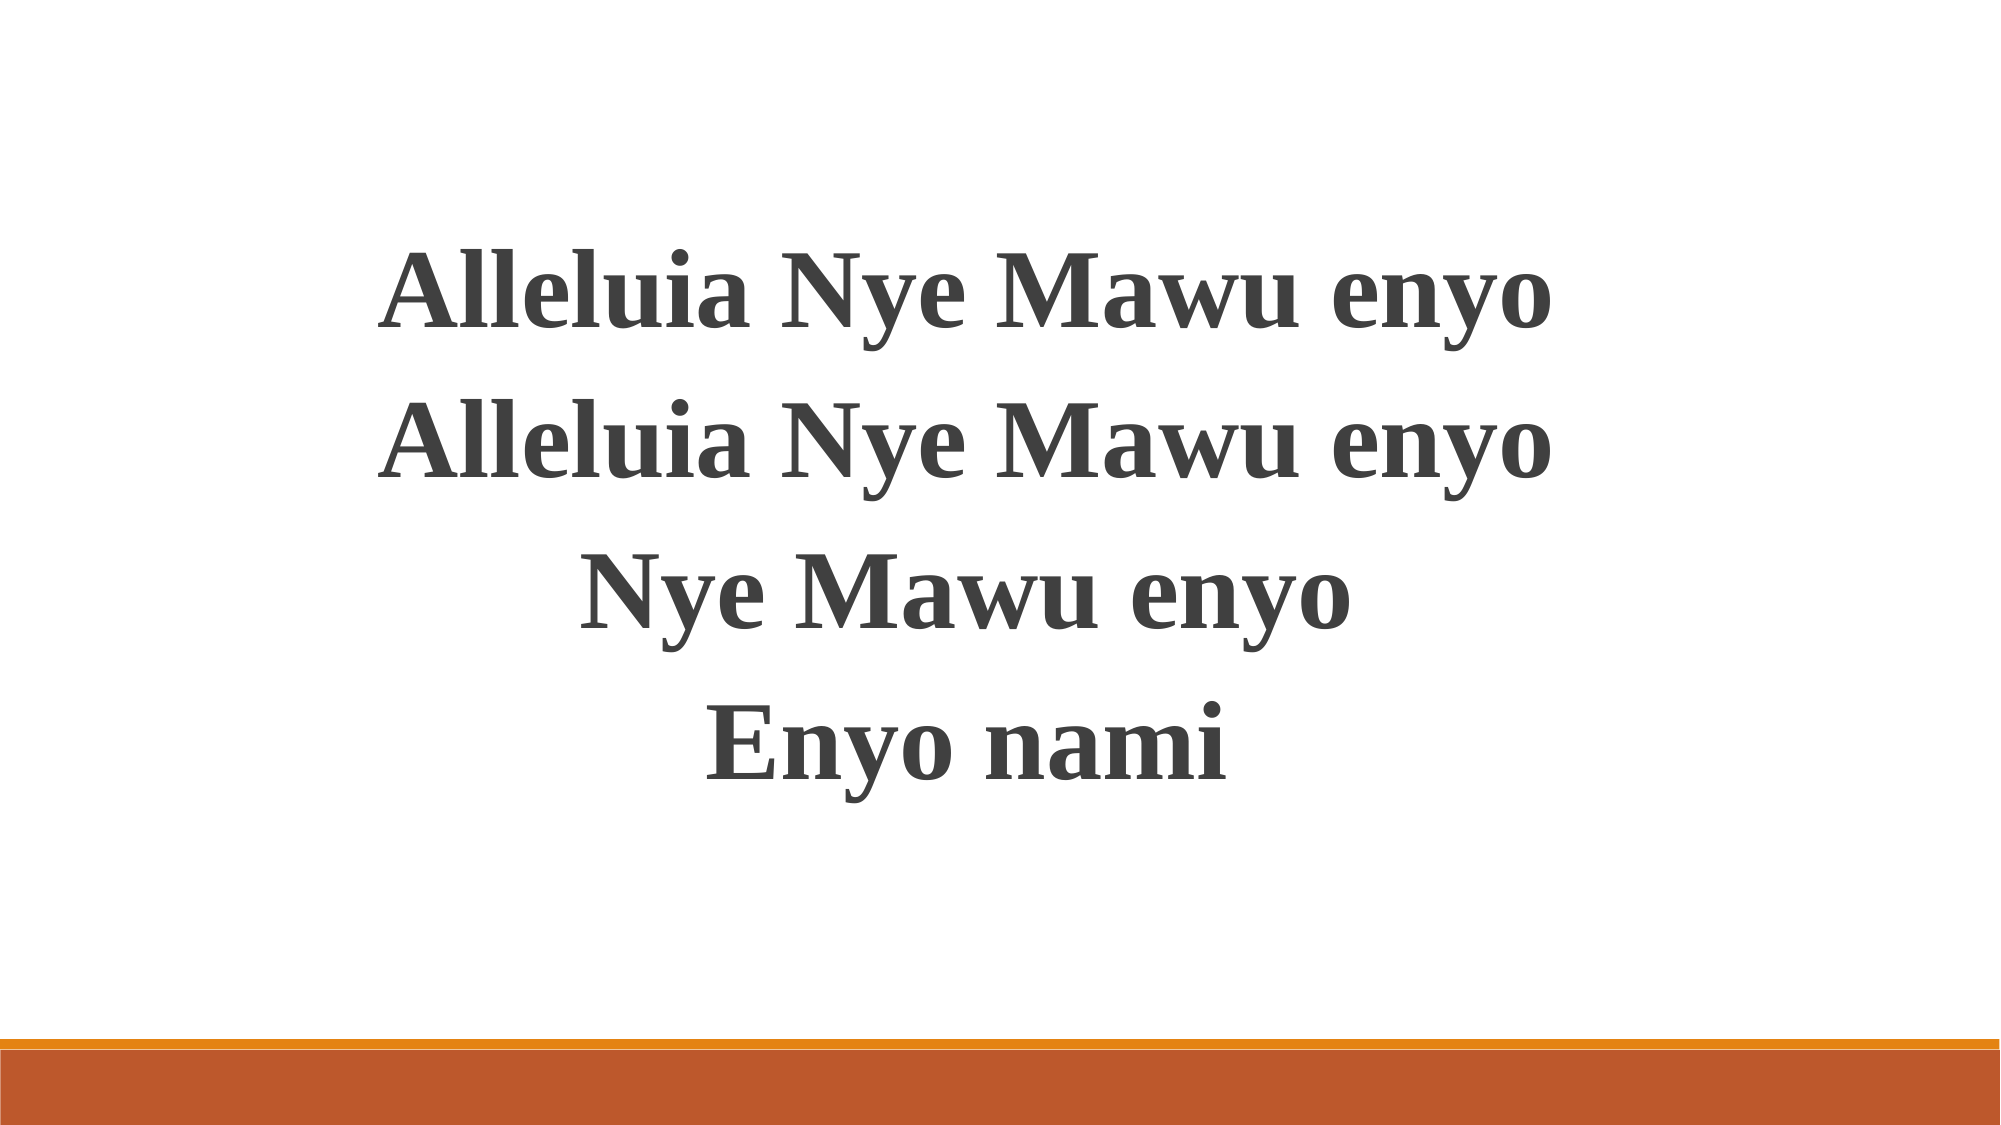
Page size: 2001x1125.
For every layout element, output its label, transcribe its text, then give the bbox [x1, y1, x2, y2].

list Alleluia Nye Mawu enyo Alleluia Nye Mawu enyo Nye Mawu enyo Enyo nami [62, 58, 1871, 980]
